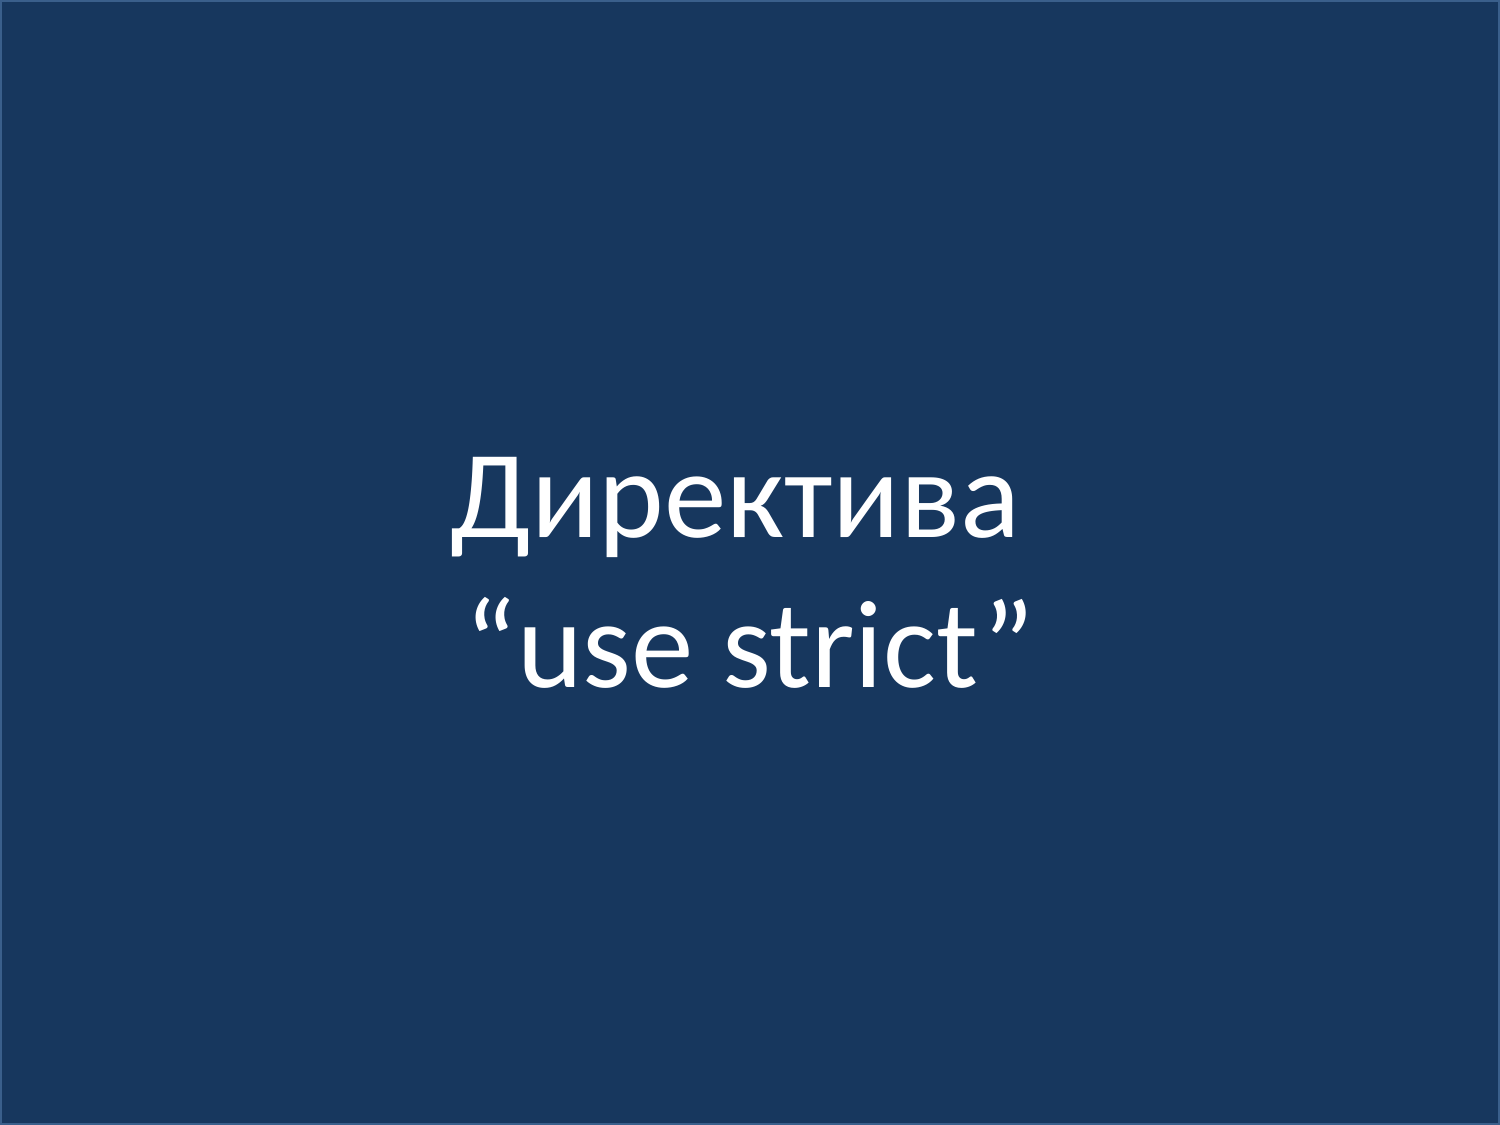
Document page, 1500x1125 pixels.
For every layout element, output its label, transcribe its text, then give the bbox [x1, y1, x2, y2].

text_box Директива “use strict” [0, 0, 1500, 1125]
